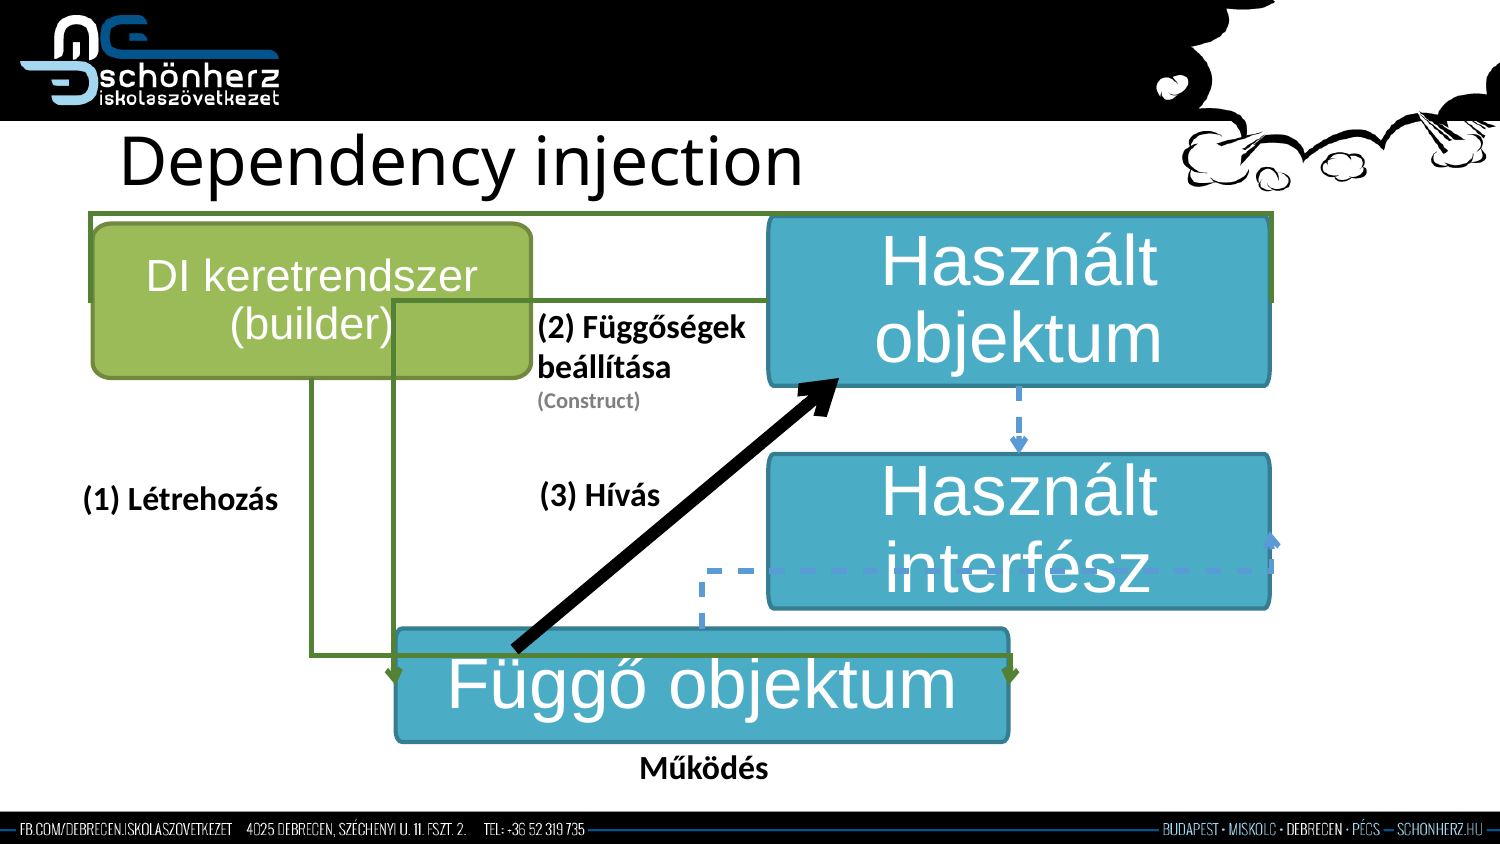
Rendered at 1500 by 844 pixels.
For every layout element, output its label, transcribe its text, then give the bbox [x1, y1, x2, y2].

picture [0, 0, 1500, 844]
title Dependency injection [103, 44, 1397, 208]
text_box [68, 215, 1270, 788]
